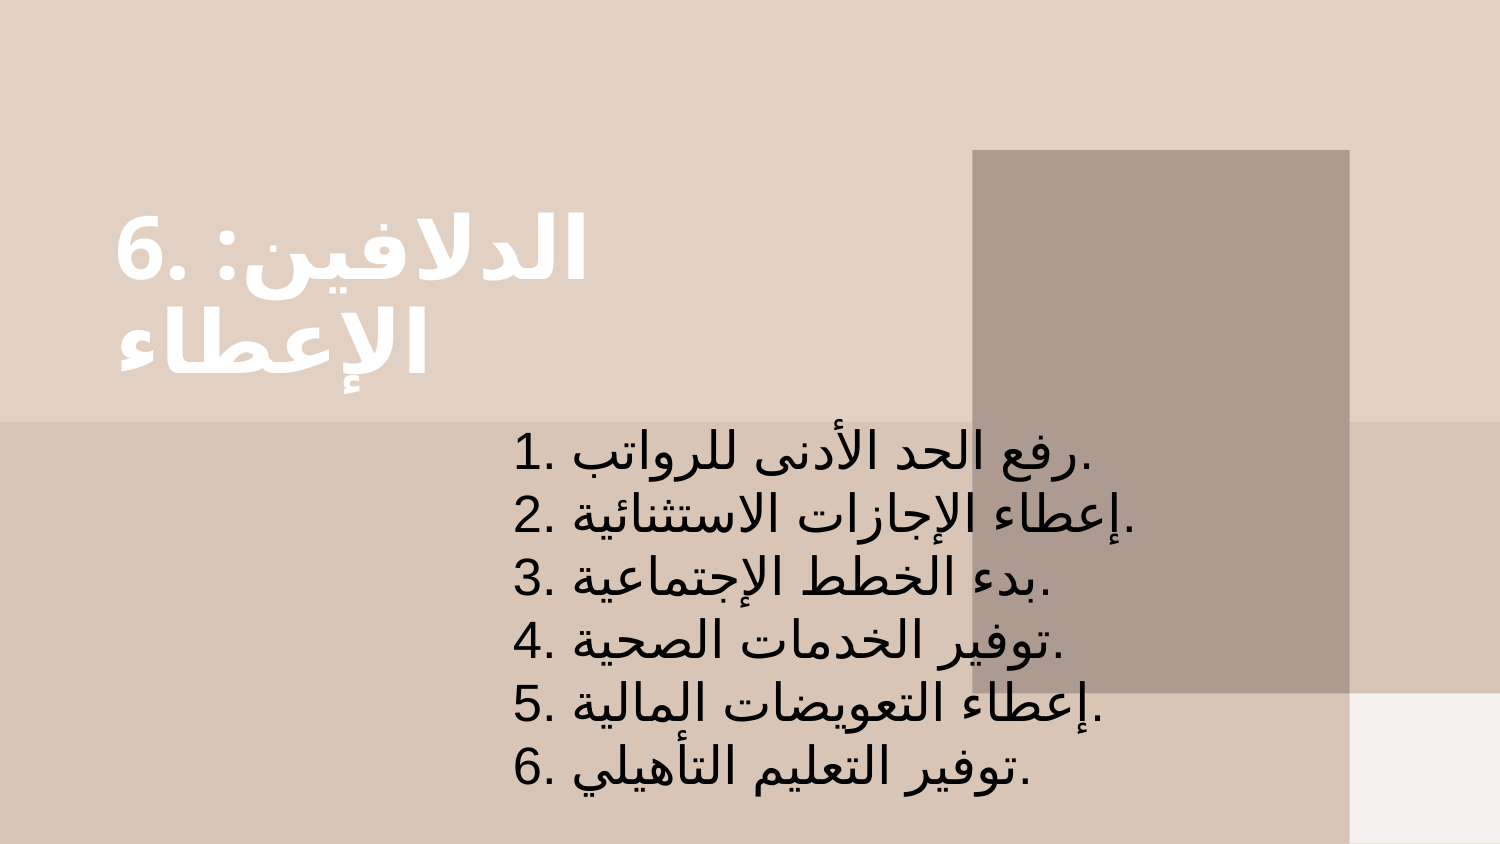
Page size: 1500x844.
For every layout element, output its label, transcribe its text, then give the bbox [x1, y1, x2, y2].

text_box 1. رفع الحد الأدنى للرواتب. 2. إعطاء الإجازات الاستثنائية. 3. بدء الخطط الإجتماعية. 4. توفير الخدمات الصحية. 5. إعطاء التعويضات المالية. 6. توفير التعليم التأهيلي. [498, 374, 1152, 803]
title 6. الدلافين: الإعطاء [115, 202, 894, 393]
